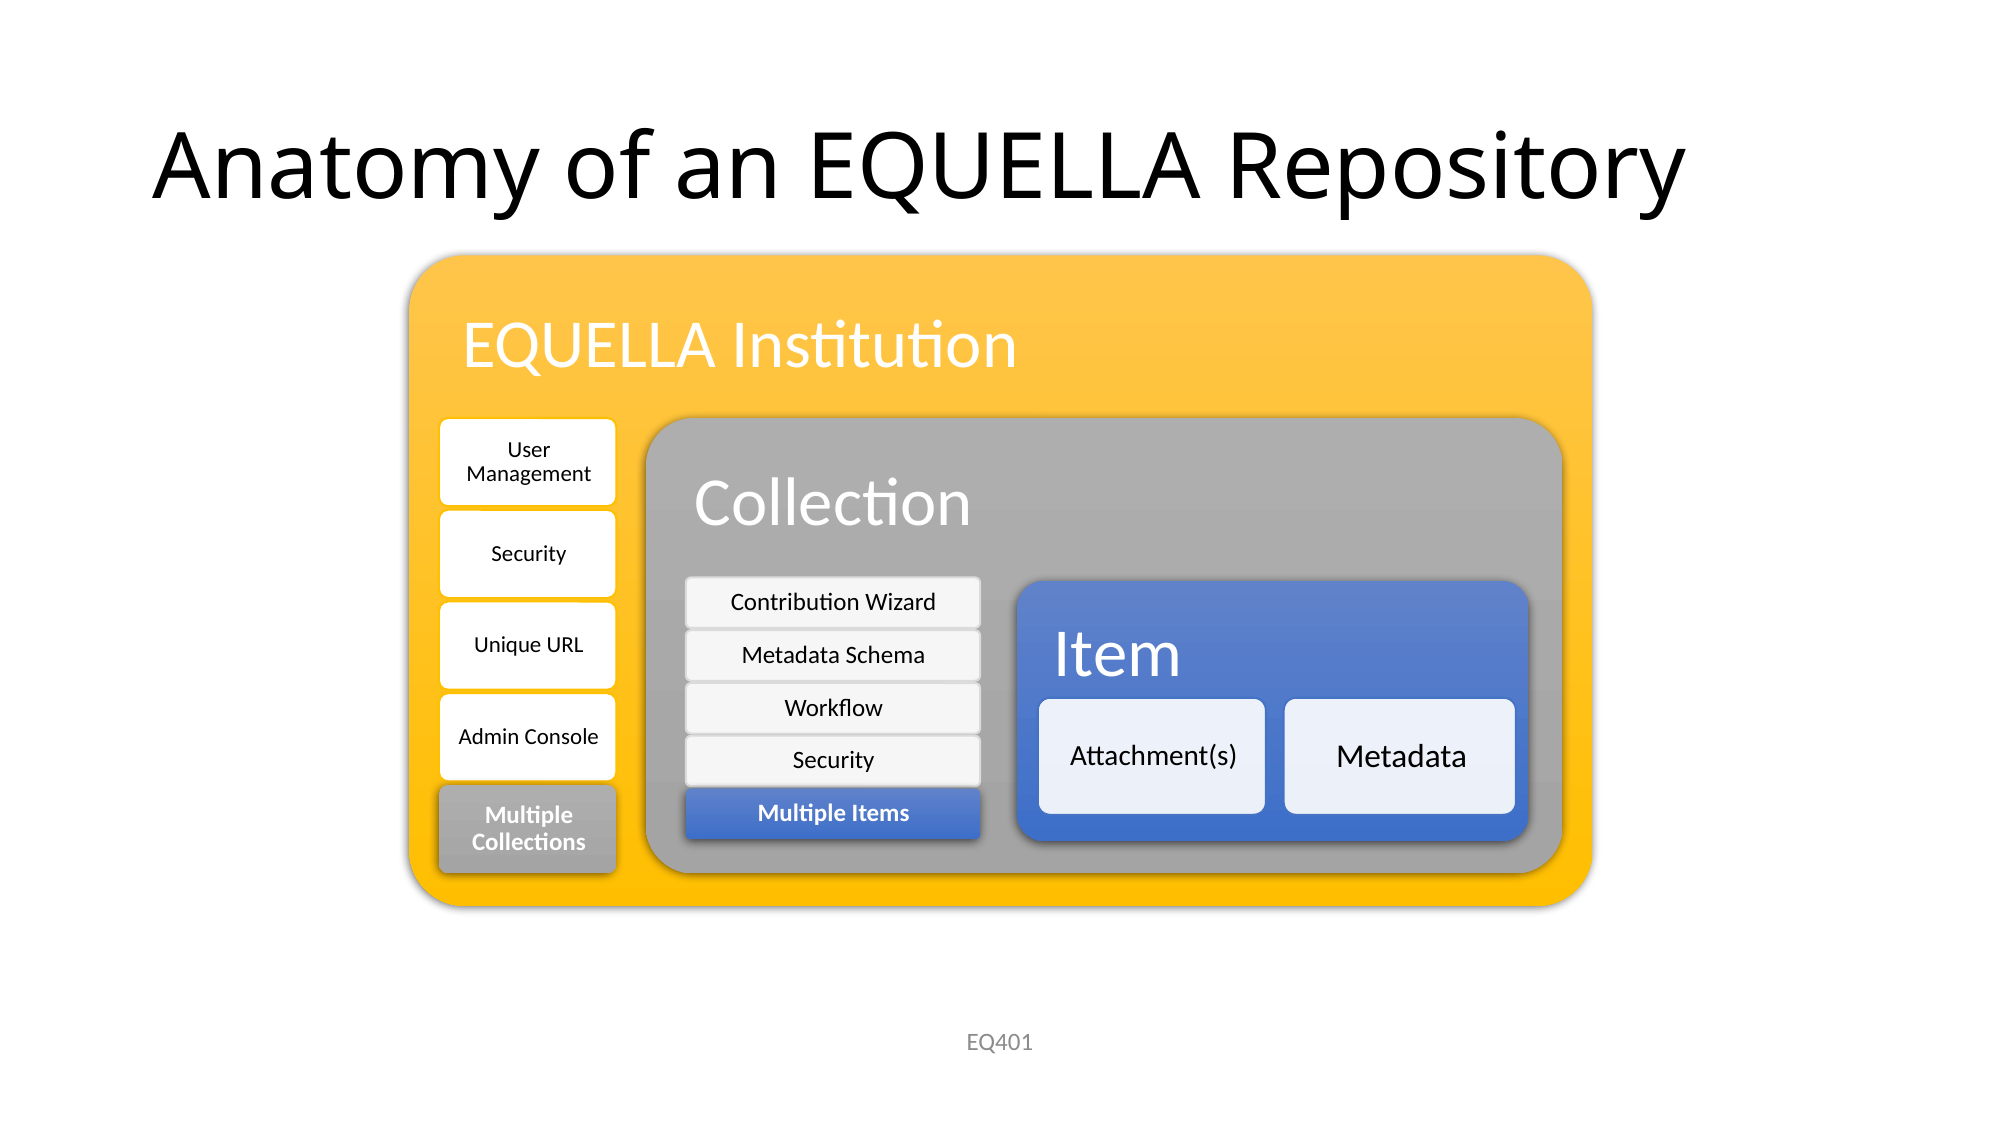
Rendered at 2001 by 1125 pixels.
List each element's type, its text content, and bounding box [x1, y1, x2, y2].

title Anatomy of an EQUELLA Repository [137, 59, 1863, 278]
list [409, 255, 1593, 906]
footer EQ401 [762, 987, 1238, 1094]
